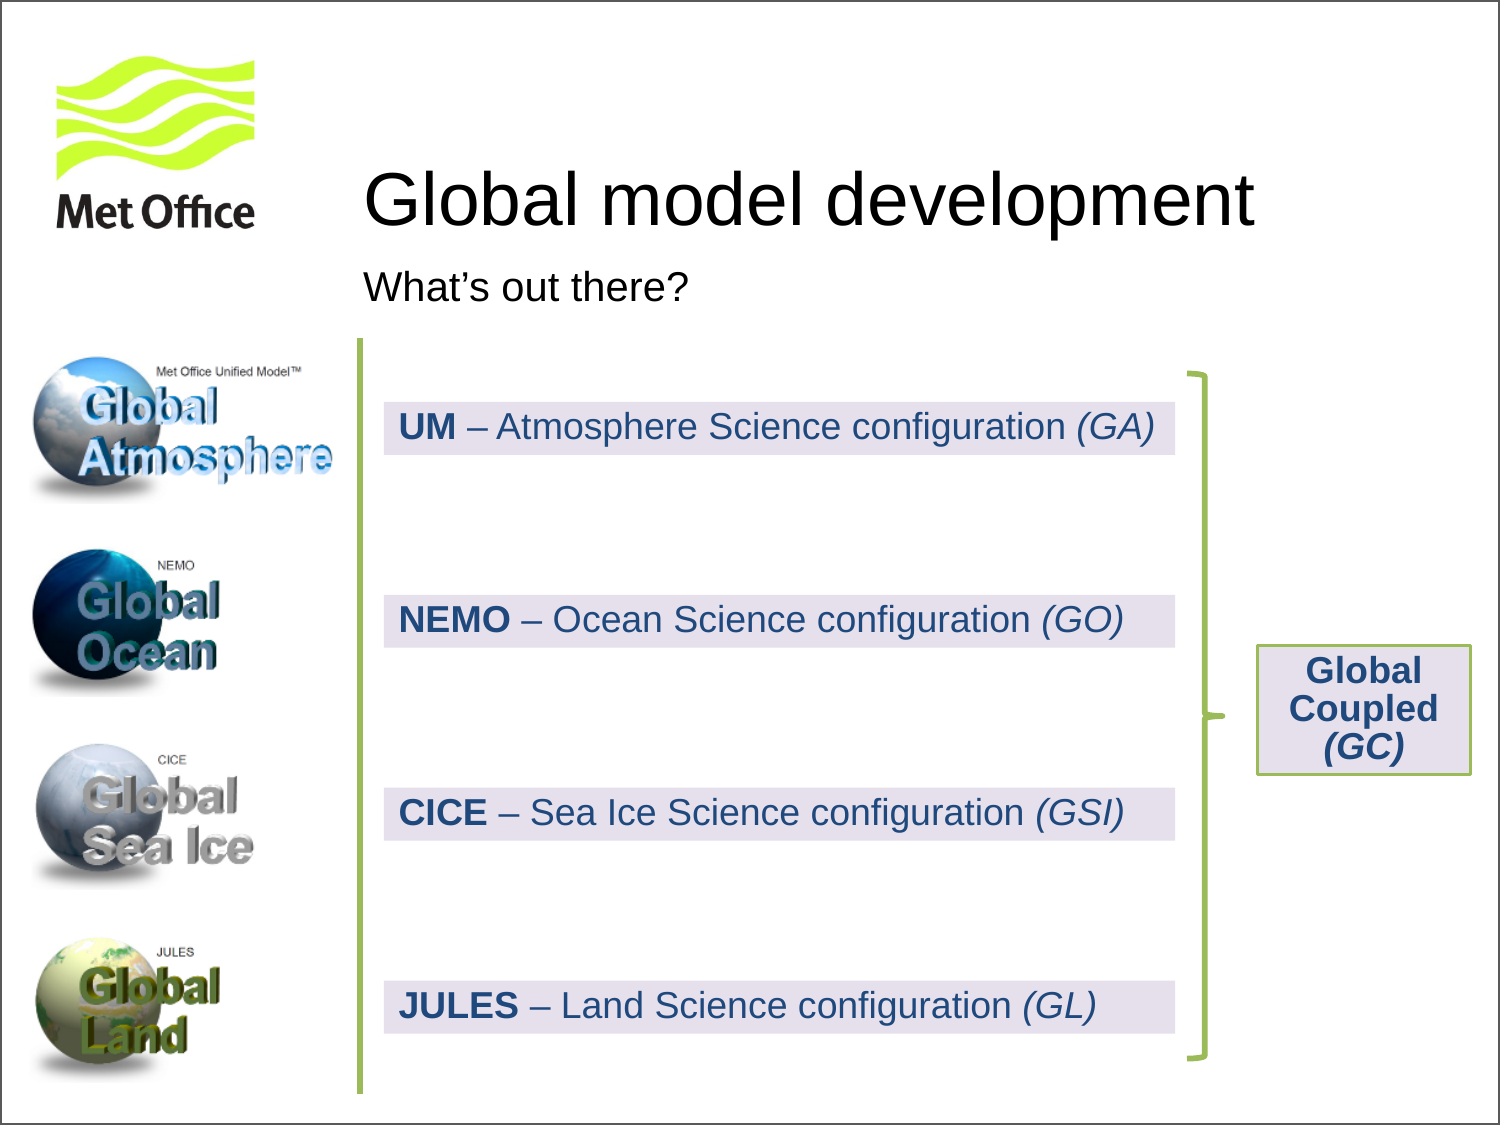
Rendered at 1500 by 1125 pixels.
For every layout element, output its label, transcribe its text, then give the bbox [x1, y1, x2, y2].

text_box NEMO – Ocean Science configuration (GO) [383, 594, 1176, 648]
text_box UM – Atmosphere Science configuration (GA) [383, 401, 1176, 455]
text_box JULES – Land Science configuration (GL) [383, 980, 1176, 1034]
picture [24, 21, 287, 262]
picture [29, 739, 258, 890]
picture [29, 932, 231, 1083]
picture [29, 353, 336, 504]
picture [29, 546, 225, 697]
title Global model development [348, 94, 1495, 249]
subtitle What’s out there? [348, 252, 1495, 336]
text_box Global Coupled (GC) [1257, 645, 1471, 775]
text_box [1187, 373, 1223, 1059]
text_box CICE – Sea Ice Science configuration (GSI) [383, 787, 1176, 841]
